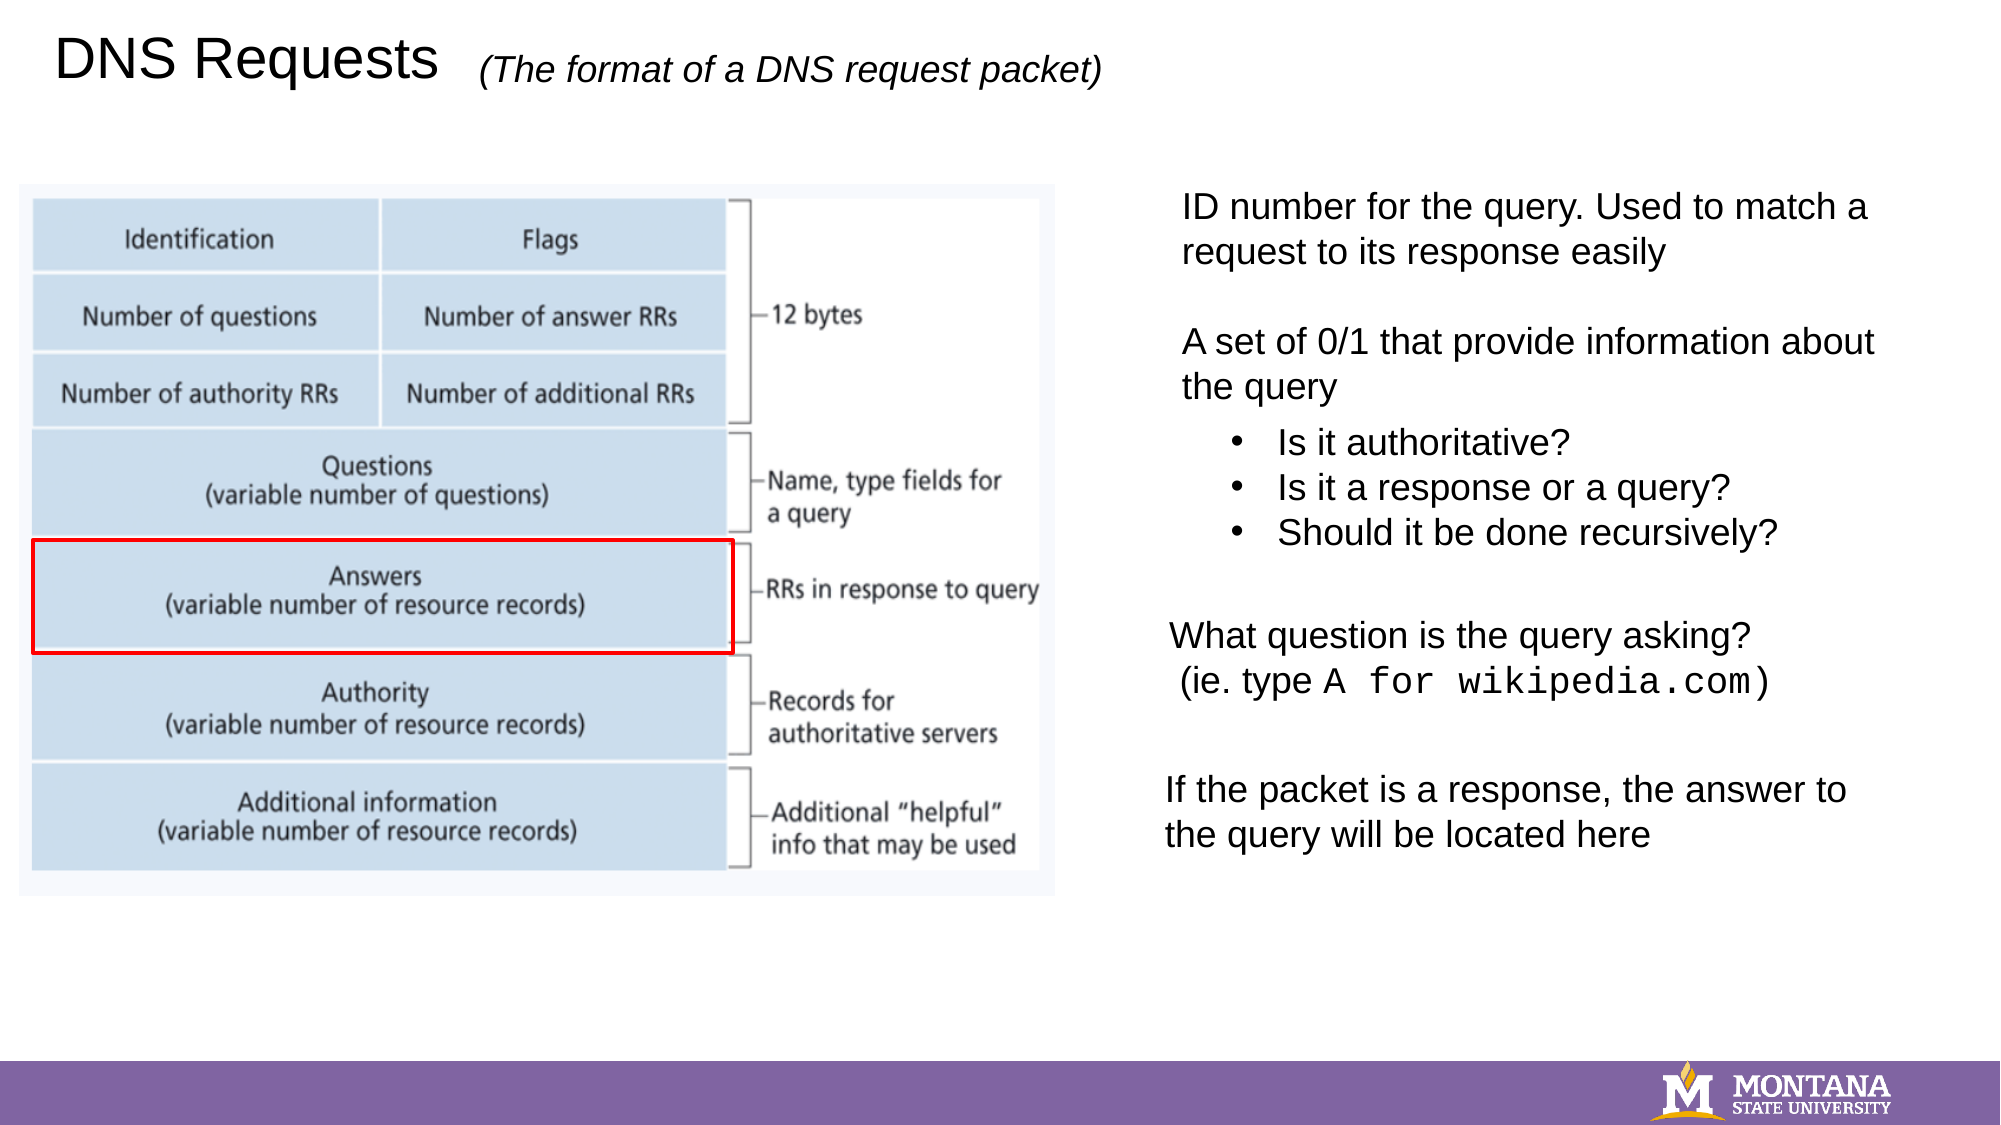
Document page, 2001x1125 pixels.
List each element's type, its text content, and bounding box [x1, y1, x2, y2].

picture [19, 184, 1056, 897]
text_box DNS Requests [39, 12, 456, 98]
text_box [1892, 1060, 2000, 1125]
text_box If the packet is a response, the answer to the query will be located here [1149, 757, 1924, 862]
text_box A set of 0/1 that provide information about the query [1167, 309, 1891, 415]
picture [1649, 1060, 1892, 1122]
text_box What question is the query asking? (ie. type A for wikipedia.com) [1154, 603, 1789, 709]
text_box Is it authoritative? Is it a response or a query? Should it be done recursively? [1215, 410, 1794, 561]
text_box (The format of a DNS request packet) [463, 37, 1119, 98]
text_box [0, 1060, 1647, 1125]
text_box ID number for the query. Used to match a request to its response easily [1167, 174, 1957, 280]
